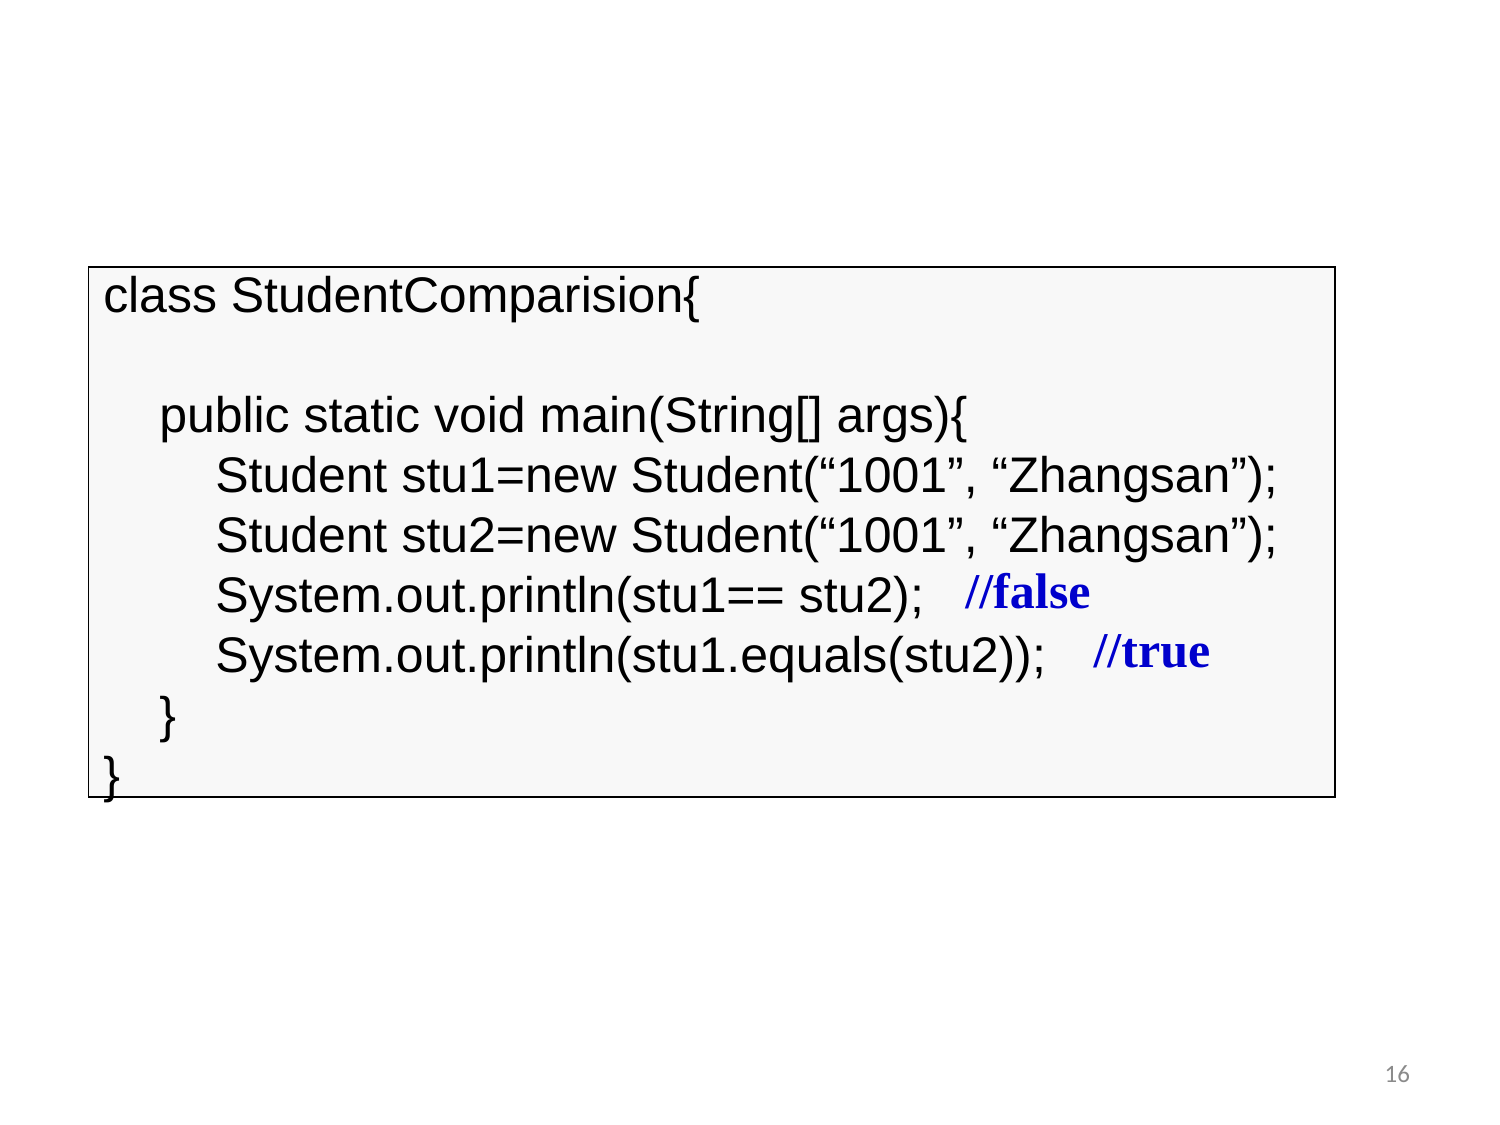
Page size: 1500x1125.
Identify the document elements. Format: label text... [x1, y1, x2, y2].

text_box class StudentComparision{ public static void main(String[] args){ Student stu1=new Student(“1001”, “Zhangsan”); Student stu2=new Student(“1001”, “Zhangsan”); System.out.println(stu1== stu2); System.out.println(stu1.equals(stu2)); } } [88, 267, 1336, 797]
text_box //true [1078, 609, 1280, 685]
text_box //false [950, 550, 1152, 626]
slide_number 16 [1074, 1042, 1425, 1103]
